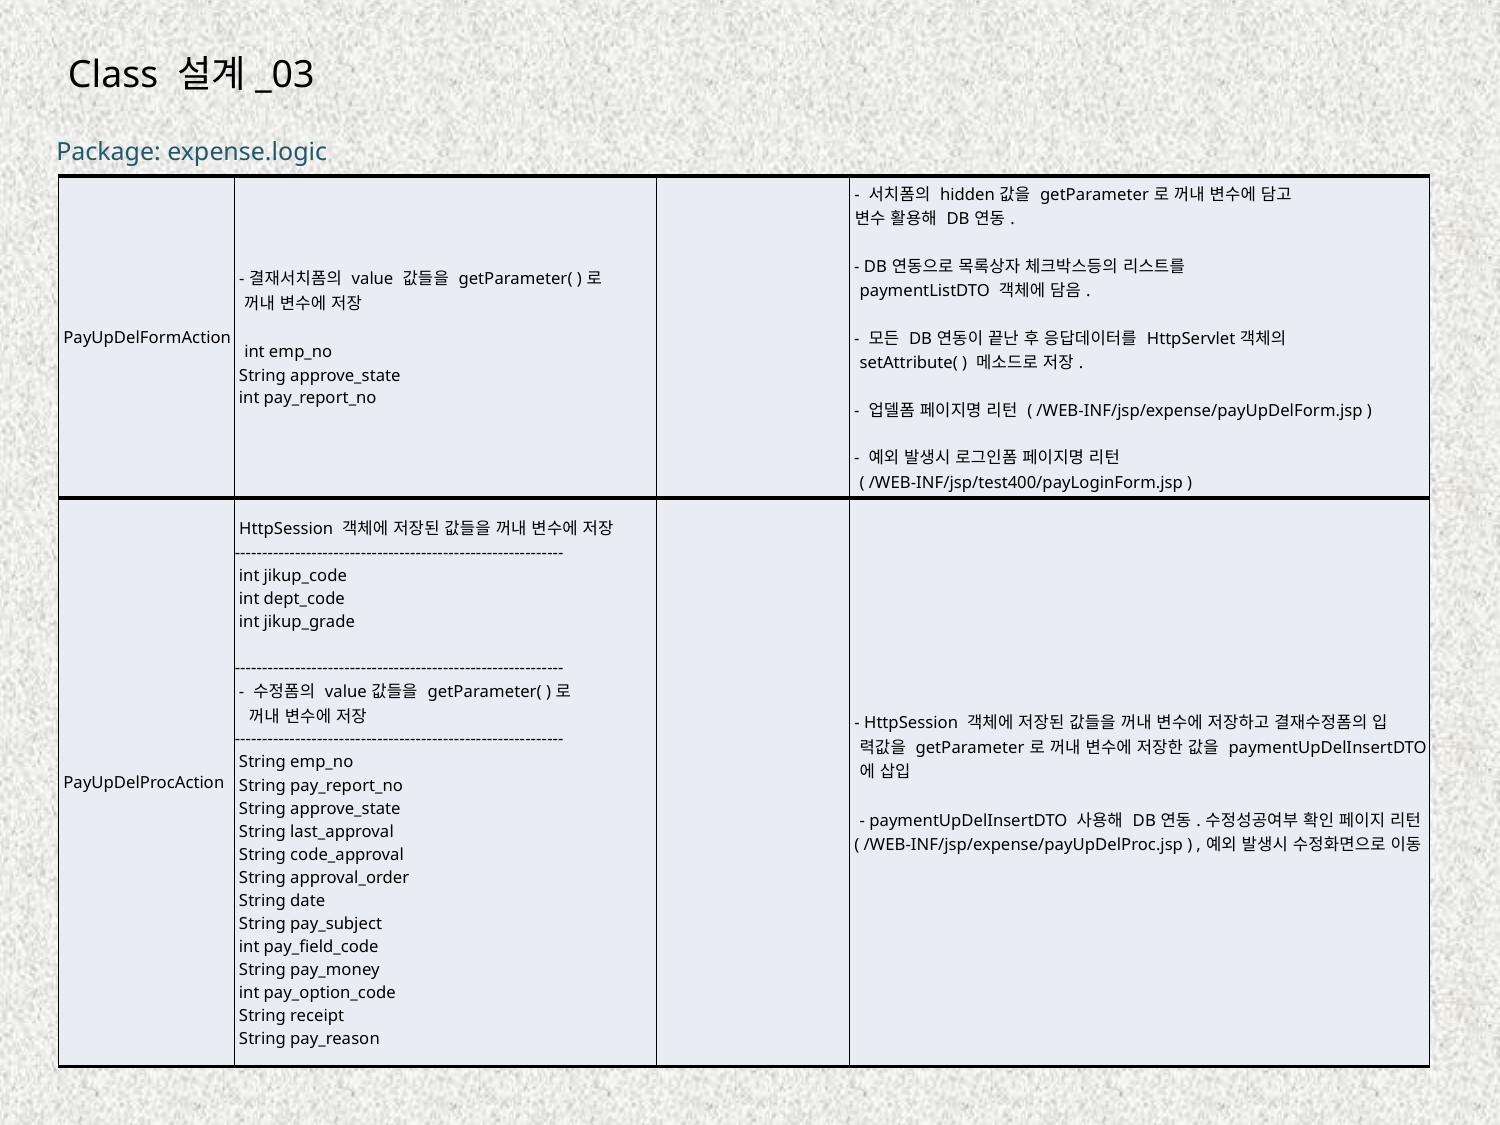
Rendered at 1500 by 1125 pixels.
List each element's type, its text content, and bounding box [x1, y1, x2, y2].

text_box Package: expense.logic [41, 128, 343, 173]
table_cell - HttpSession 객체에 저장된 값들을 꺼내 변수에 저장하고 결재수정폼의 입 력값을 getParameter로 꺼내 변수에 저장한 값을 paymentUpDelInsertDTO 에 삽입 - paymentUpDelInsertDTO 사용해 DB연동.수정성공여부 확인 페이지 리턴 ( /WEB-INF/jsp/expense/payUpDelProc.jsp ) ,예외 발생시 수정화면으로 이동 [850, 500, 1429, 1065]
table_header [657, 178, 849, 496]
table_header -결재서치폼의 value 값들을 getParameter( )로 꺼내 변수에 저장 int emp_no String approve_state int pay_report_no [235, 178, 656, 496]
table_cell HttpSession 객체에 저장된 값들을 꺼내 변수에 저장 ------------------------------------------------------------ int jikup_code int dept_code int jikup_grade ------------------------------------------------------------ - 수정폼의 value값들을 getParameter( )로 꺼내 변수에 저장 ------------------------------------------------------------ String emp_no String pay_report_no String approve_state String last_approval String code_approval String approval_order String date String pay_subject int pay_field_code String pay_money int pay_option_code String receipt String pay_reason [235, 500, 656, 1065]
text_box Class 설계_03 [53, 42, 633, 103]
table_cell [657, 500, 849, 1065]
table_header - 서치폼의 hidden값을 getParameter로 꺼내 변수에 담고 변수 활용해 DB연동. - DB연동으로 목록상자 체크박스등의 리스트를 paymentListDTO 객체에 담음. - 모든 DB연동이 끝난 후 응답데이터를 HttpServlet객체의 setAttribute( ) 메소드로 저장. - 업델폼 페이지명 리턴 ( /WEB-INF/jsp/expense/payUpDelForm.jsp ) - 예외 발생시 로그인폼 페이지명 리턴 ( /WEB-INF/jsp/test400/payLoginForm.jsp ) [850, 178, 1429, 496]
table_header PayUpDelFormAction [59, 178, 234, 496]
table_cell PayUpDelProcAction [59, 500, 234, 1065]
picture [0, 0, 1500, 1125]
